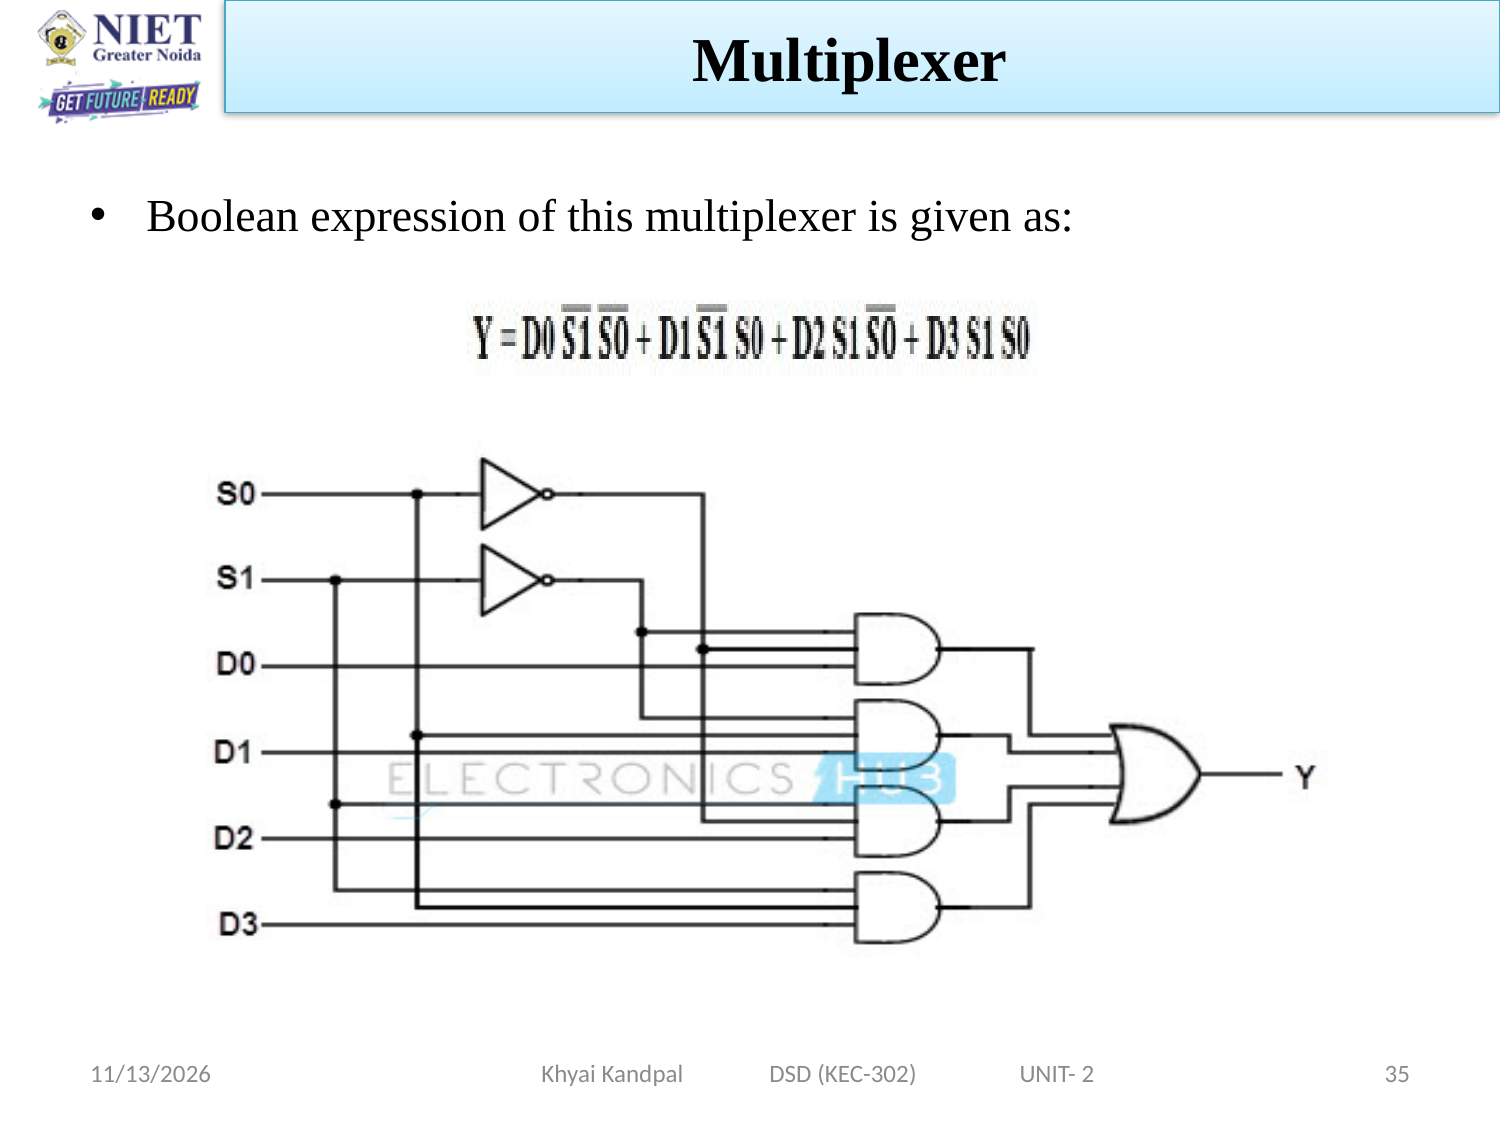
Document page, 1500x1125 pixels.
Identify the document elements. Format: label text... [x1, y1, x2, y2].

picture [0, 0, 238, 135]
text_box Multiplexer [238, 0, 1500, 113]
slide_number 35 [1125, 1042, 1425, 1103]
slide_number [75, 1042, 425, 1103]
picture [206, 441, 1342, 977]
list Boolean expression of this multiplexer is given as: [75, 178, 1425, 1005]
footer Khyai Kandpal DSD (KEC-302) UNIT- 2 [512, 1042, 1125, 1103]
picture [466, 300, 1038, 376]
